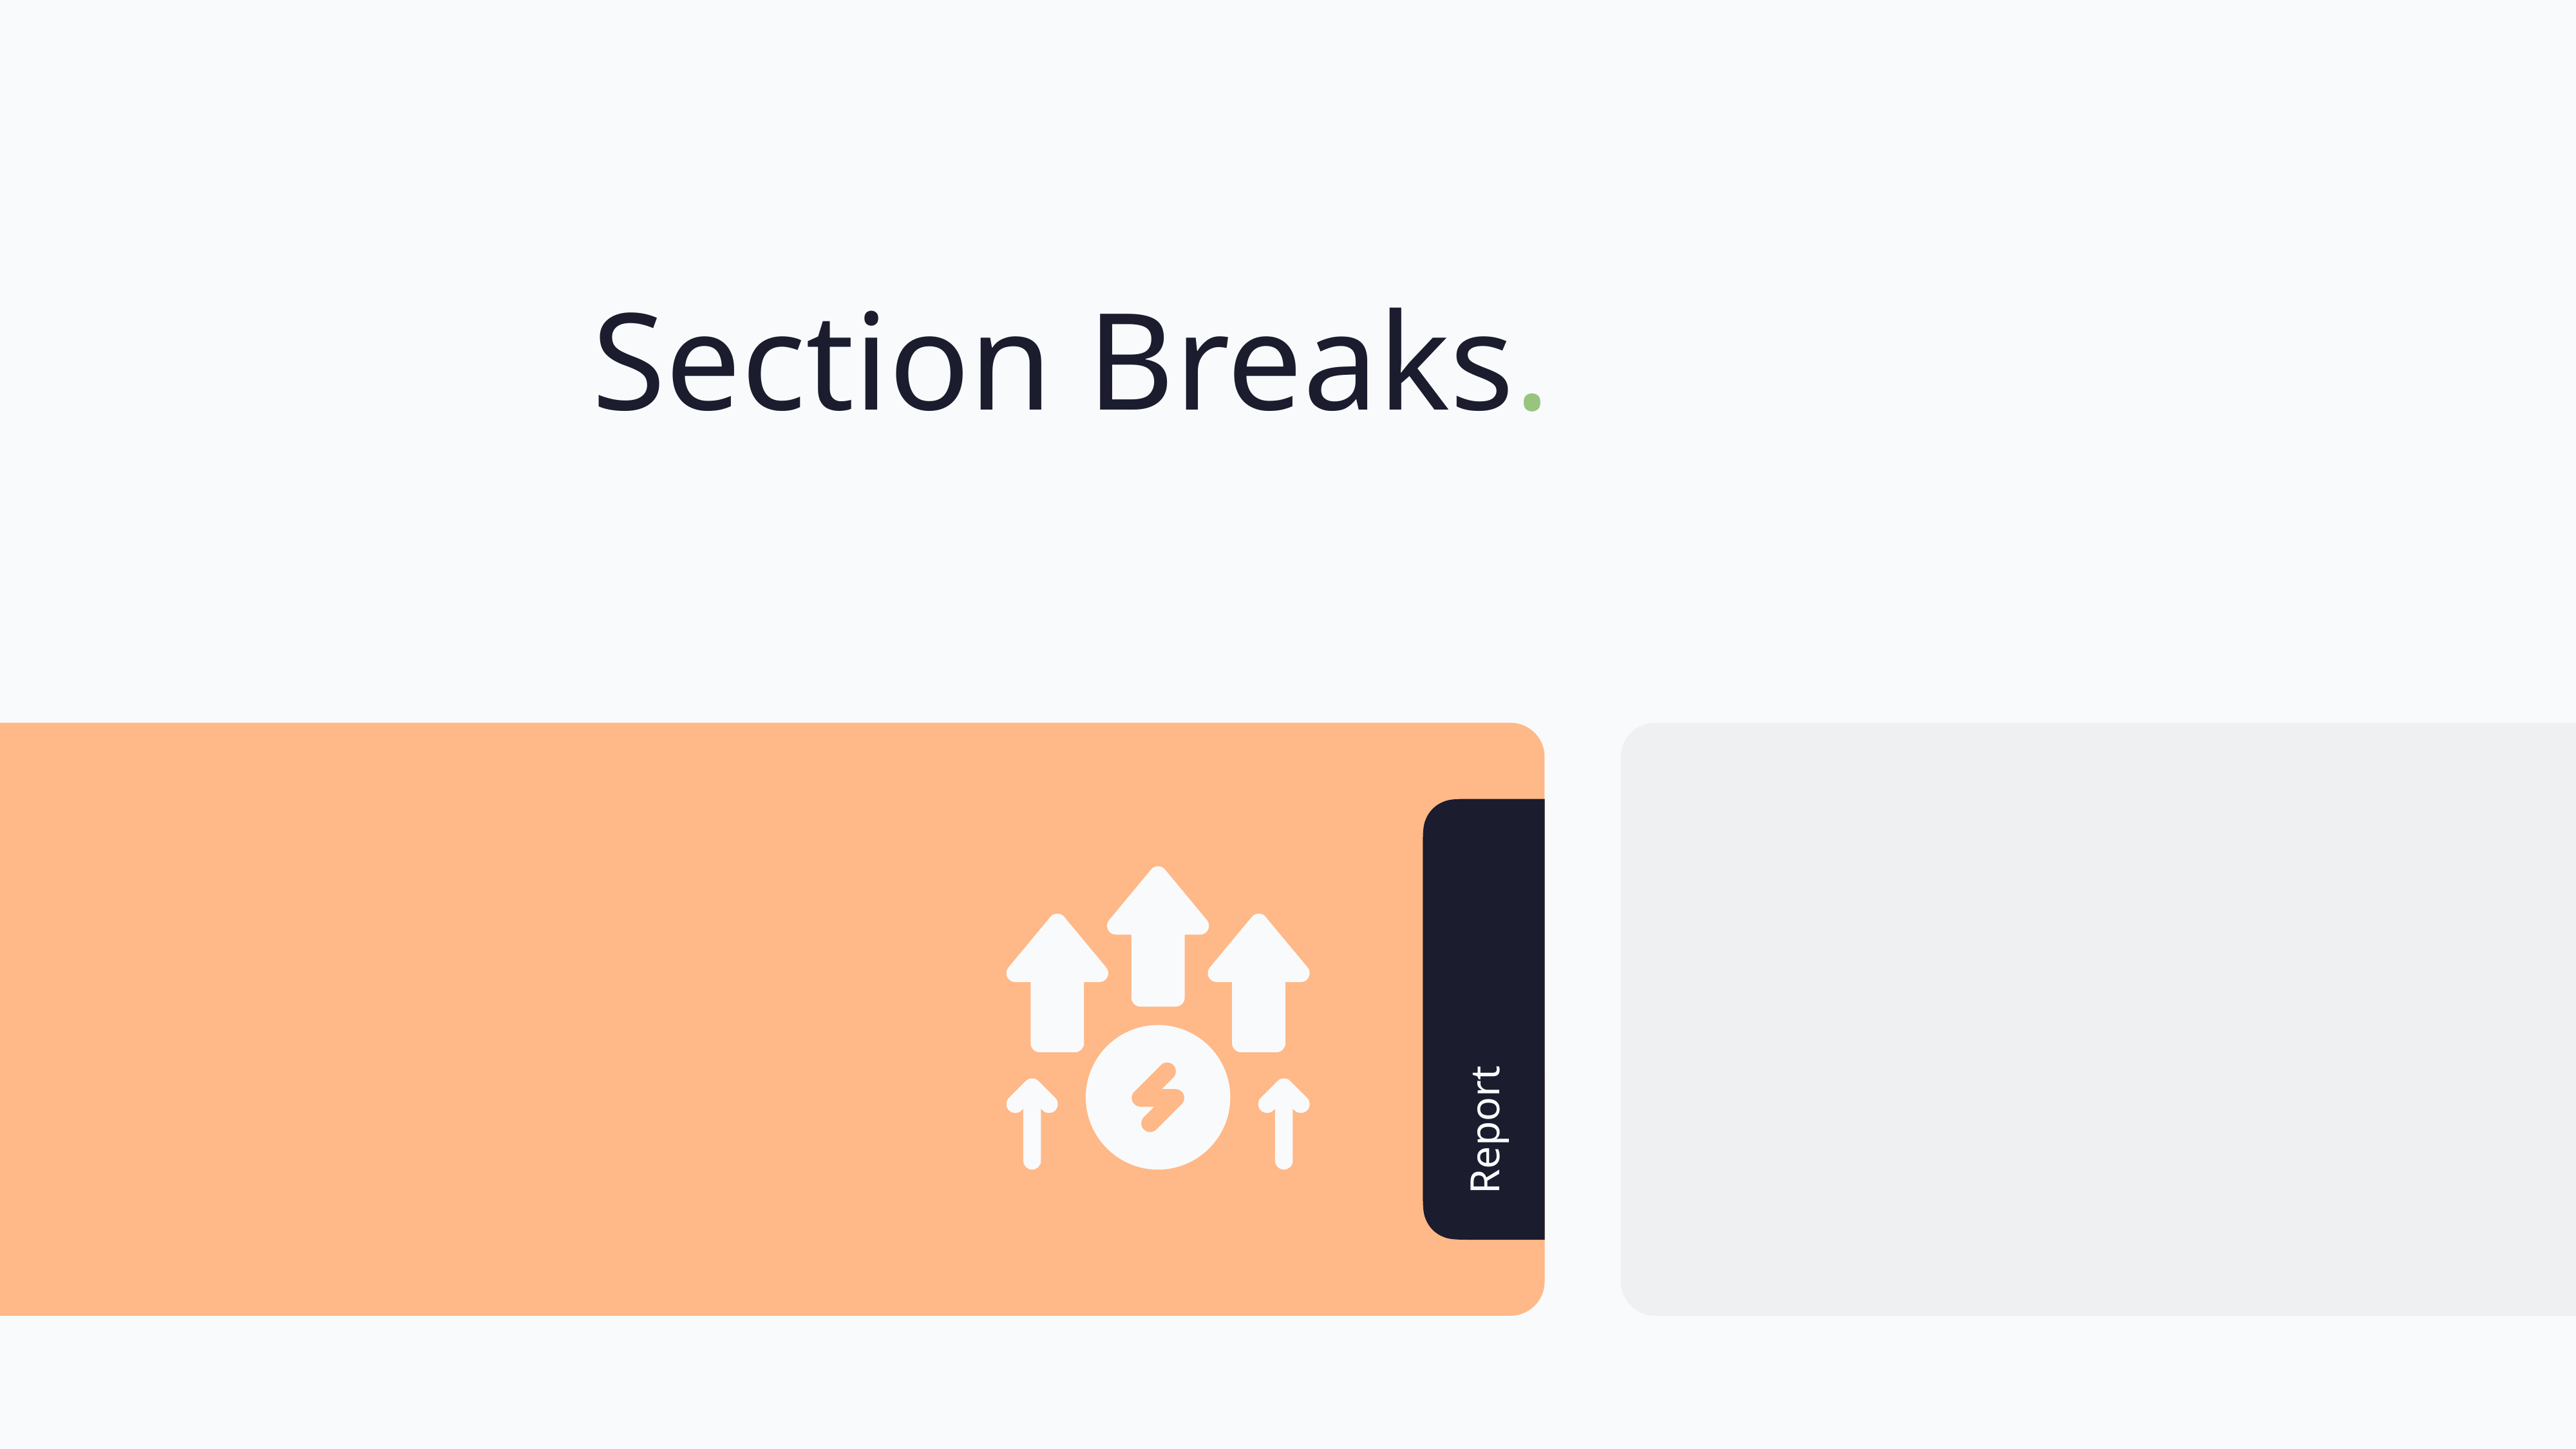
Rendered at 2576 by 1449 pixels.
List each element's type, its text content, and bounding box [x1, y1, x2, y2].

text_box [1107, 866, 1209, 1007]
text_box Report [1454, 966, 1513, 1200]
text_box [1085, 1025, 1231, 1170]
text_box [1006, 913, 1108, 1052]
text_box [1258, 1078, 1310, 1170]
text_box [1423, 799, 1545, 1240]
text_box Section Breaks. [299, 270, 1556, 442]
text_box [1620, 723, 2576, 1316]
text_box [1208, 913, 1310, 1052]
text_box [0, 723, 1545, 1316]
text_box [1006, 1078, 1058, 1170]
